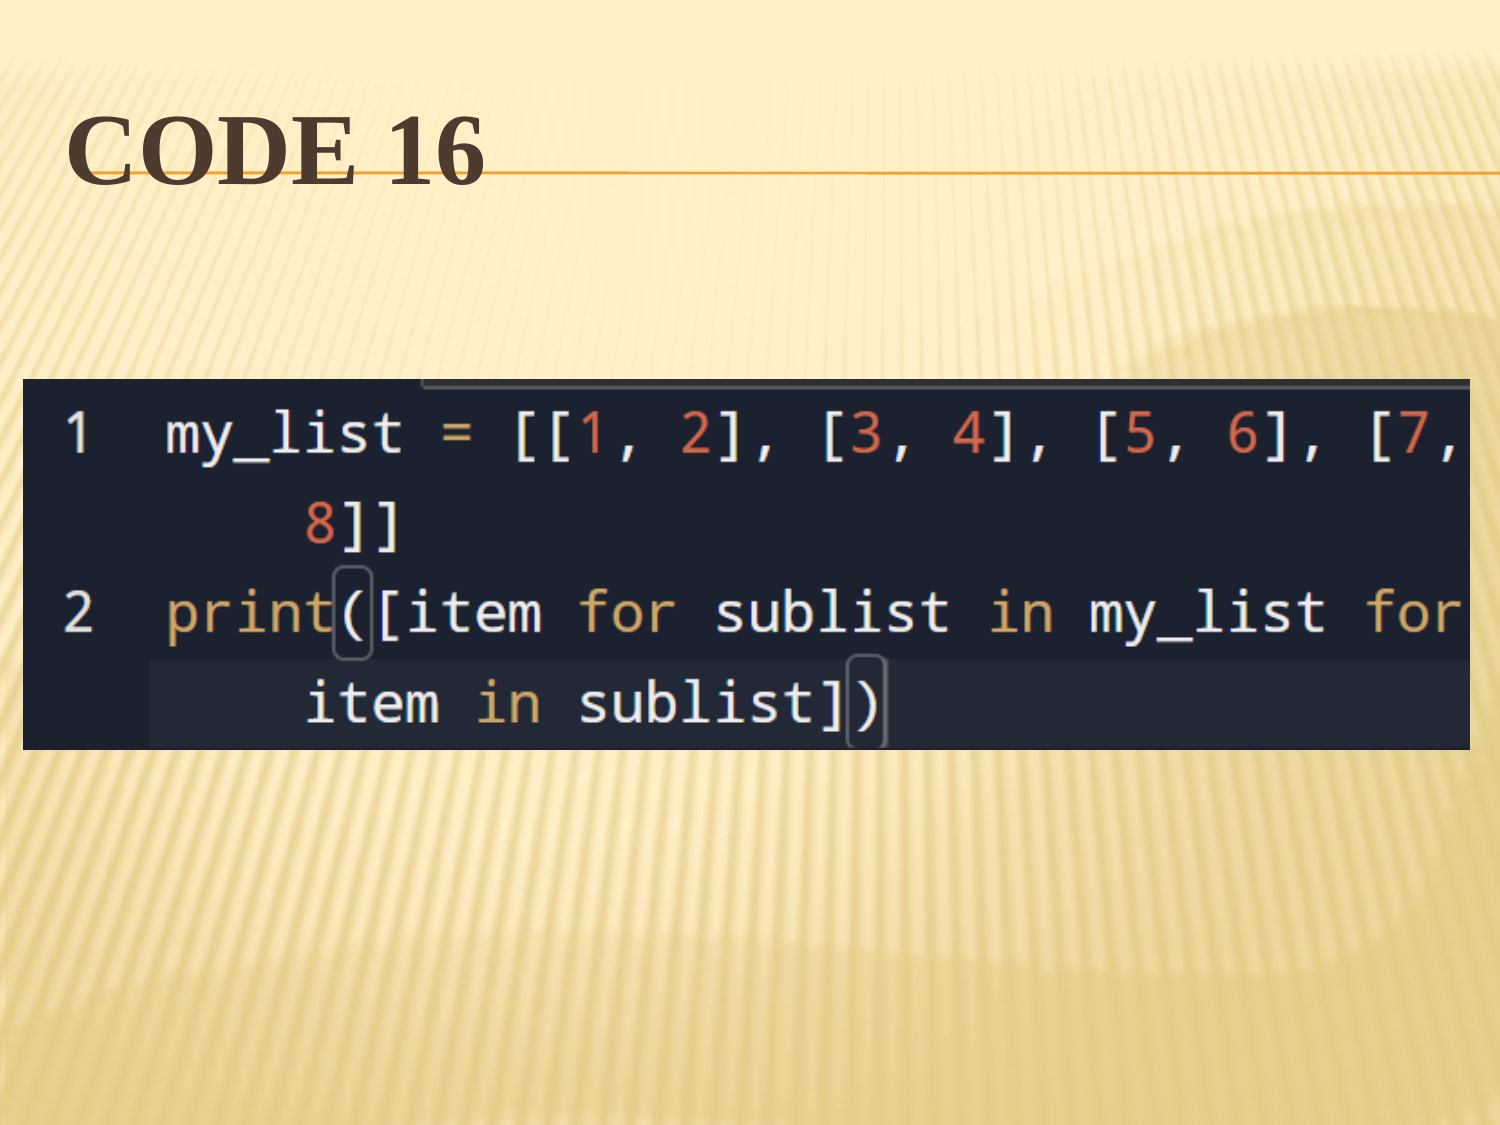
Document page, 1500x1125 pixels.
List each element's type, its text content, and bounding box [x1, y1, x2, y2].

title CODE 16 [50, 75, 1475, 213]
picture [23, 378, 1471, 751]
